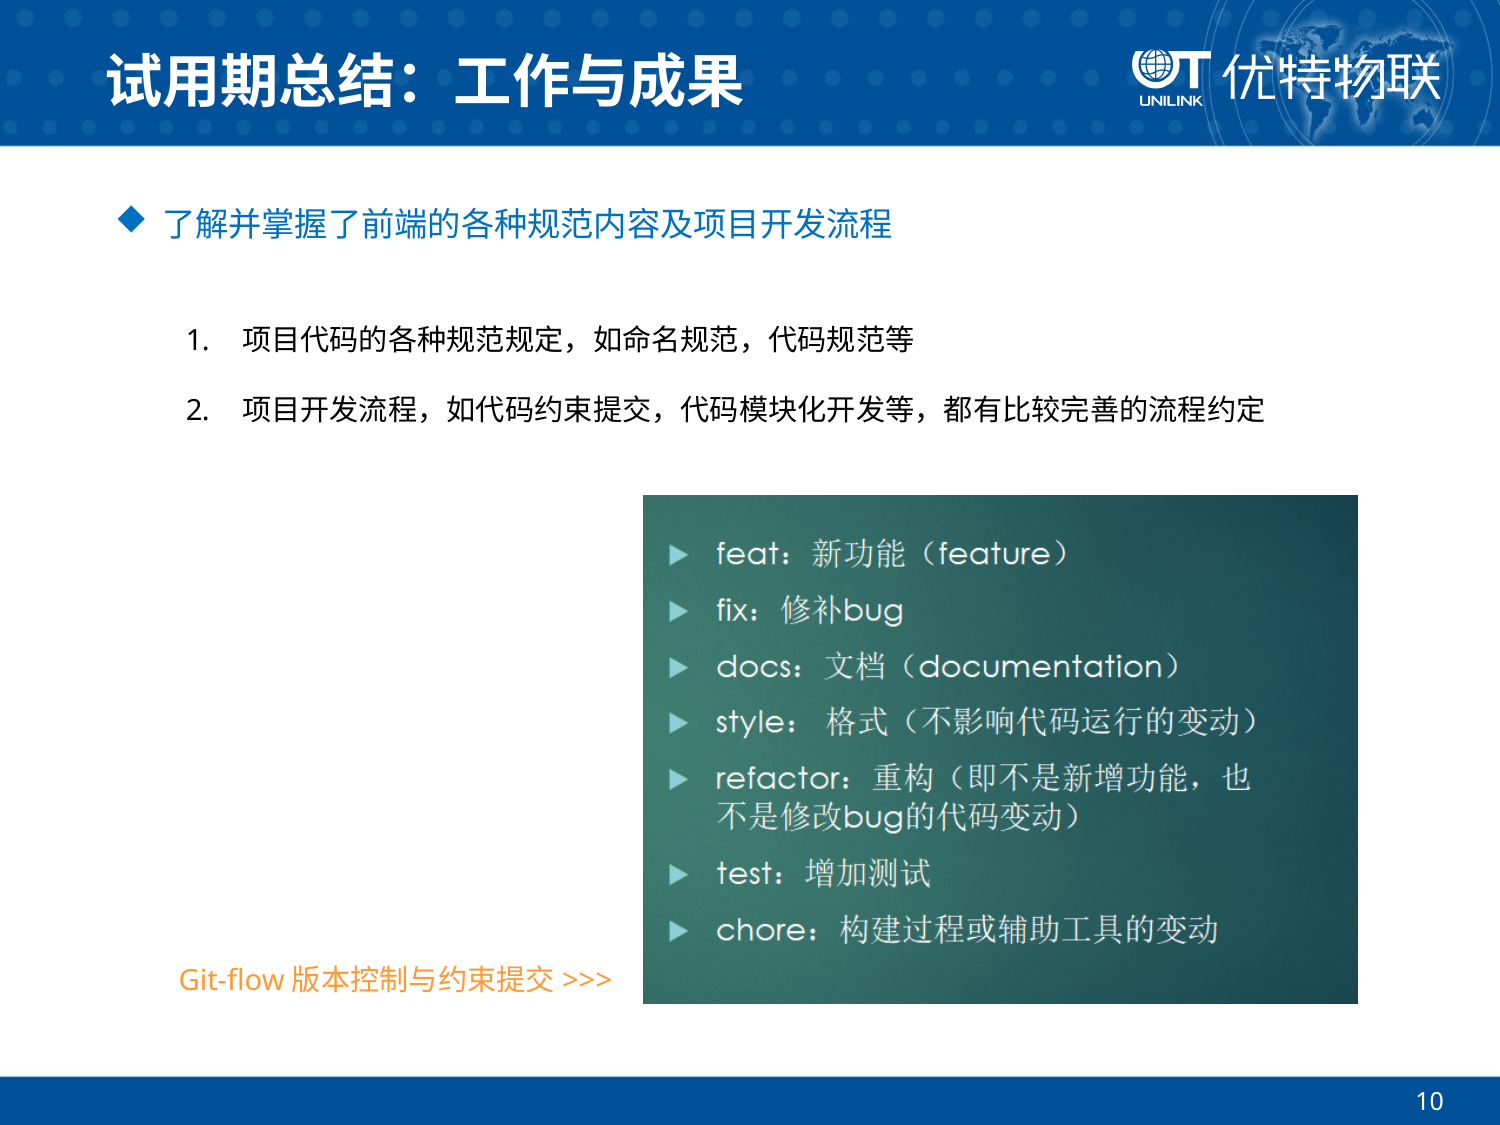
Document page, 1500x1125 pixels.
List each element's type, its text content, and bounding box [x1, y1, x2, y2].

title 试用期总结：工作与成果 [89, 32, 1053, 126]
text_box 项目代码的各种规范规定，如命名规范，代码规范等 项目开发流程，如代码约束提交，代码模块化开发等，都有比较完善的流程约定 [171, 278, 1388, 504]
text_box Git-flow版本控制与约束提交>>> [163, 953, 628, 1004]
picture [0, 0, 1500, 1125]
text_box 了解并掌握了前端的各种规范内容及项目开发流程 [100, 196, 1447, 251]
slide_number 10 [1068, 1077, 1460, 1122]
